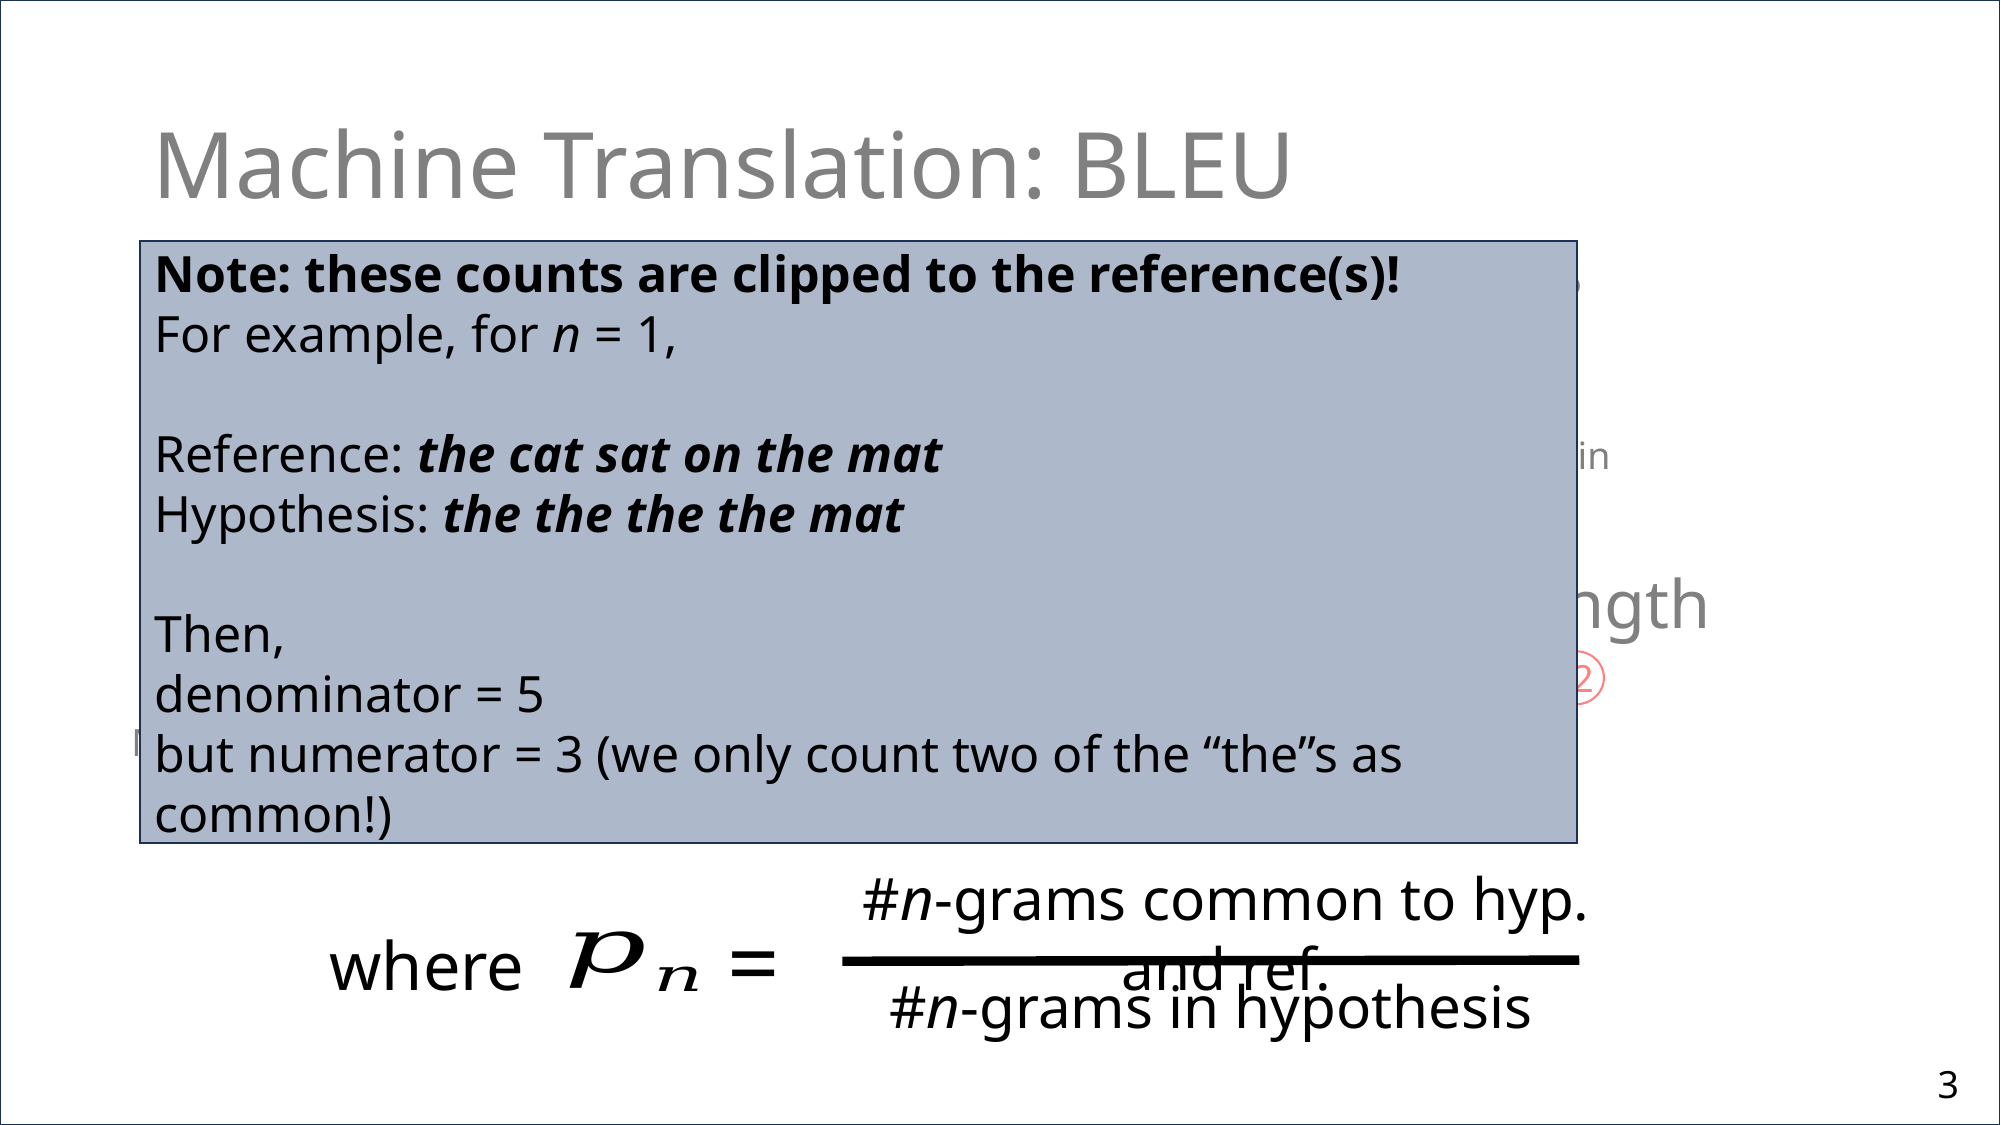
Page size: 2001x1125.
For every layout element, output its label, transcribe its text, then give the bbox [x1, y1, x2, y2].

text_box #n-grams in hypothesis [855, 962, 1566, 1048]
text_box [301, 643, 374, 713]
text_box where [220, 916, 634, 1012]
text_box Note: these counts are clipped to the reference(s)! For example, for n = 1, Reference: the cat sat on the mat Hypothesis: the the the the mat Then, denominator = 5 but numerator = 3 (we only count two of the “the”s as common!) [139, 240, 1578, 844]
text_box [0, 0, 2000, 1125]
text_box #n-grams common to hyp. and ref. [805, 854, 1648, 1010]
text_box 3 [1853, 1054, 1974, 1114]
text_box = [702, 897, 806, 1023]
